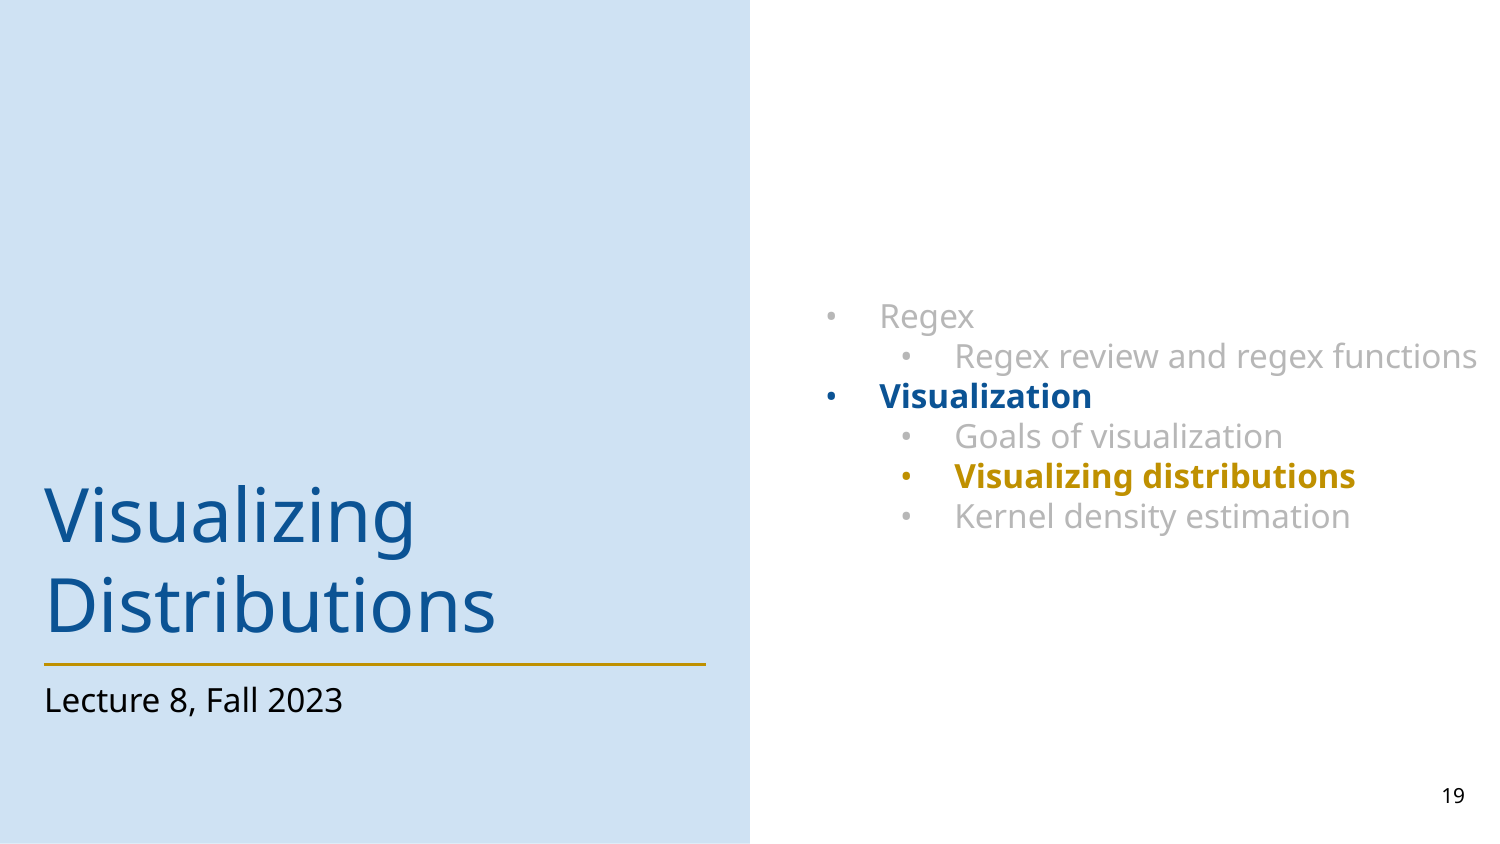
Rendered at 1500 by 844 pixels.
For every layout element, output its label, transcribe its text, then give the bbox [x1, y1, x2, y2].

list Regex Regex review and regex functions Visualization Goals of visualization Visualizing distributions Kernel density estimation [789, 65, 1500, 765]
subtitle Lecture 8, Fall 2023 [29, 667, 712, 732]
slide_number 19 [1389, 765, 1480, 830]
title Visualizing Distributions [29, 328, 692, 663]
